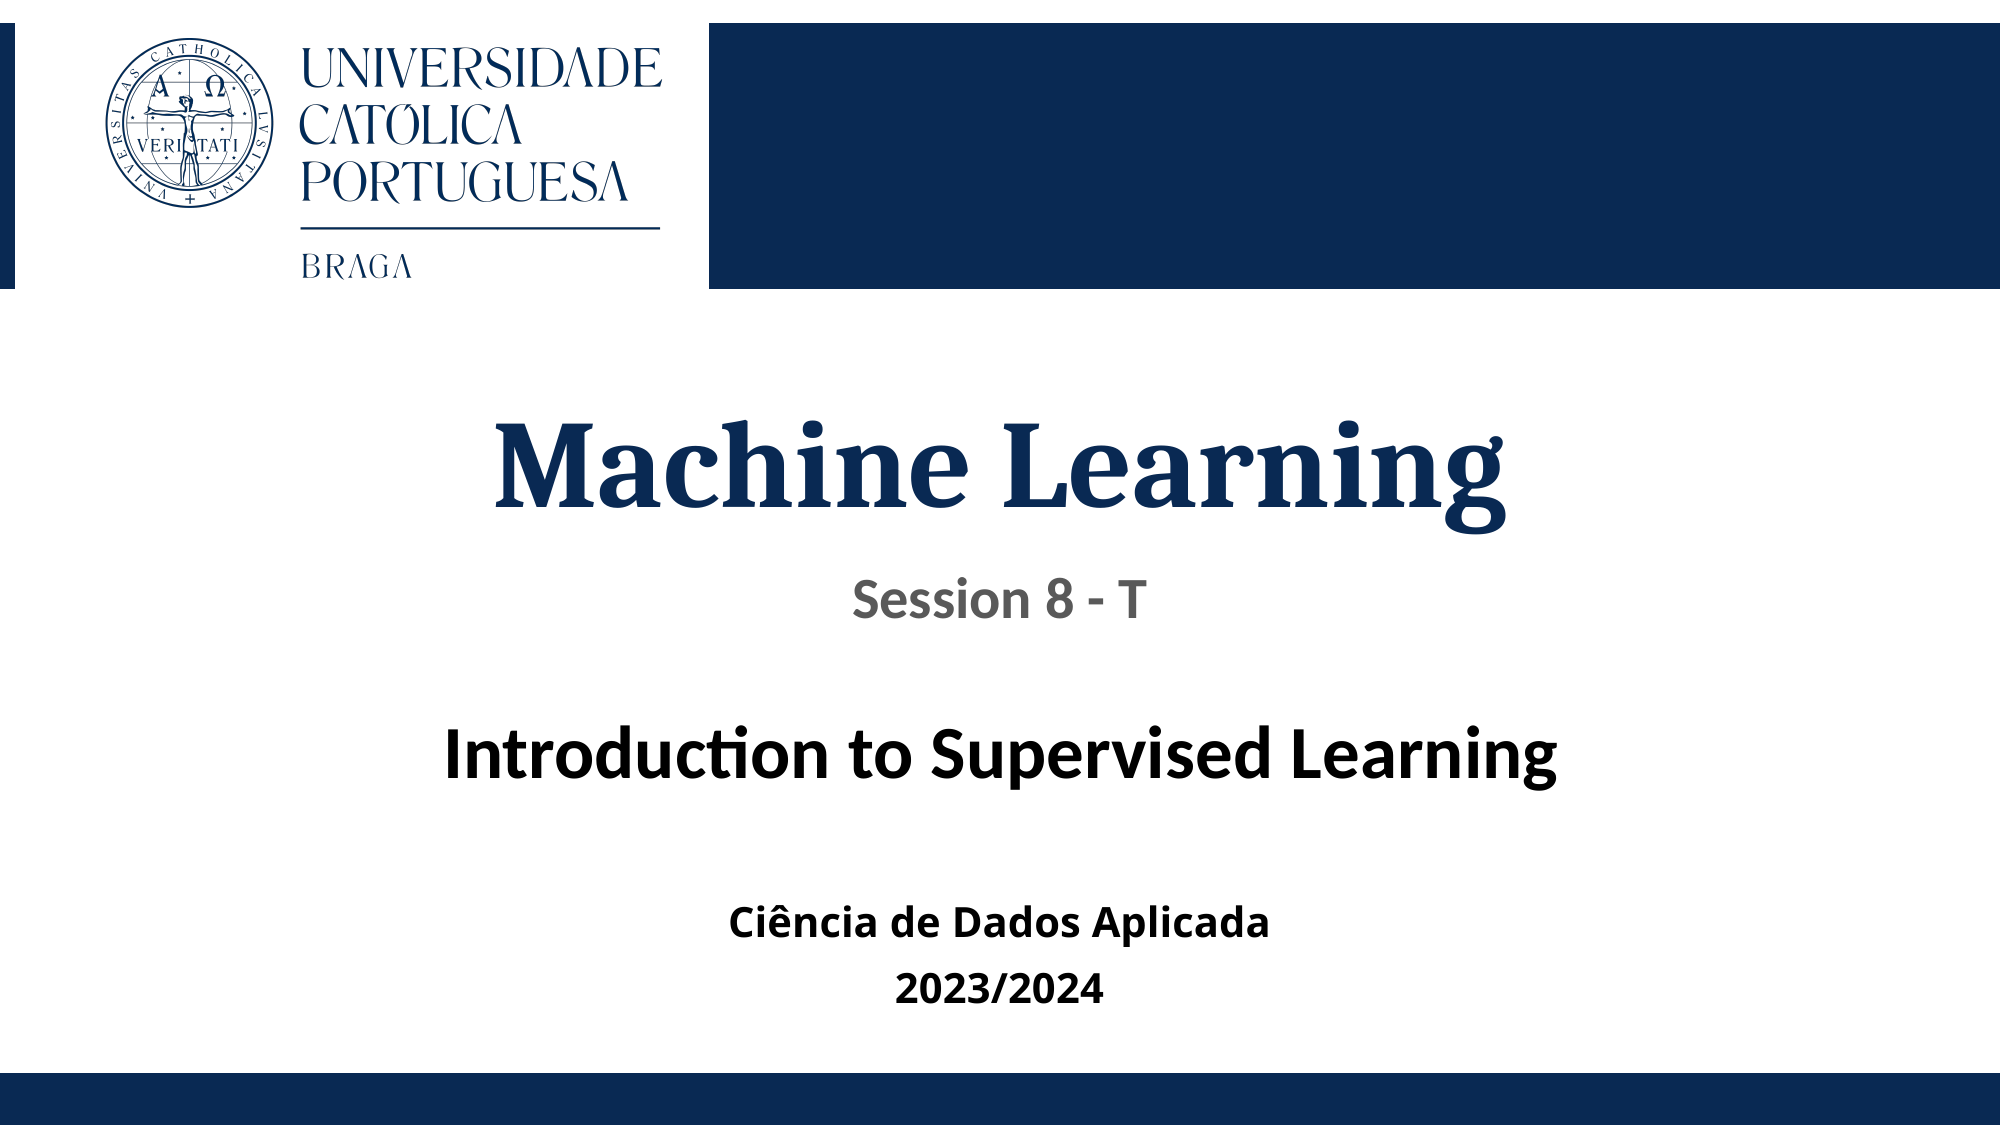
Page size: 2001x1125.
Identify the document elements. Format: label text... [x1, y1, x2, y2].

text_box [709, 23, 2000, 289]
picture [95, 20, 681, 293]
text_box Session 8 - T [245, 553, 1755, 638]
text_box Introduction to Supervised Learning [406, 696, 1595, 802]
text_box [0, 23, 15, 289]
text_box [0, 1073, 2000, 1125]
text_box Machine Learning [92, 381, 1908, 553]
text_box Ciência de Dados Aplicada 2023/2024 [249, 821, 1750, 1073]
